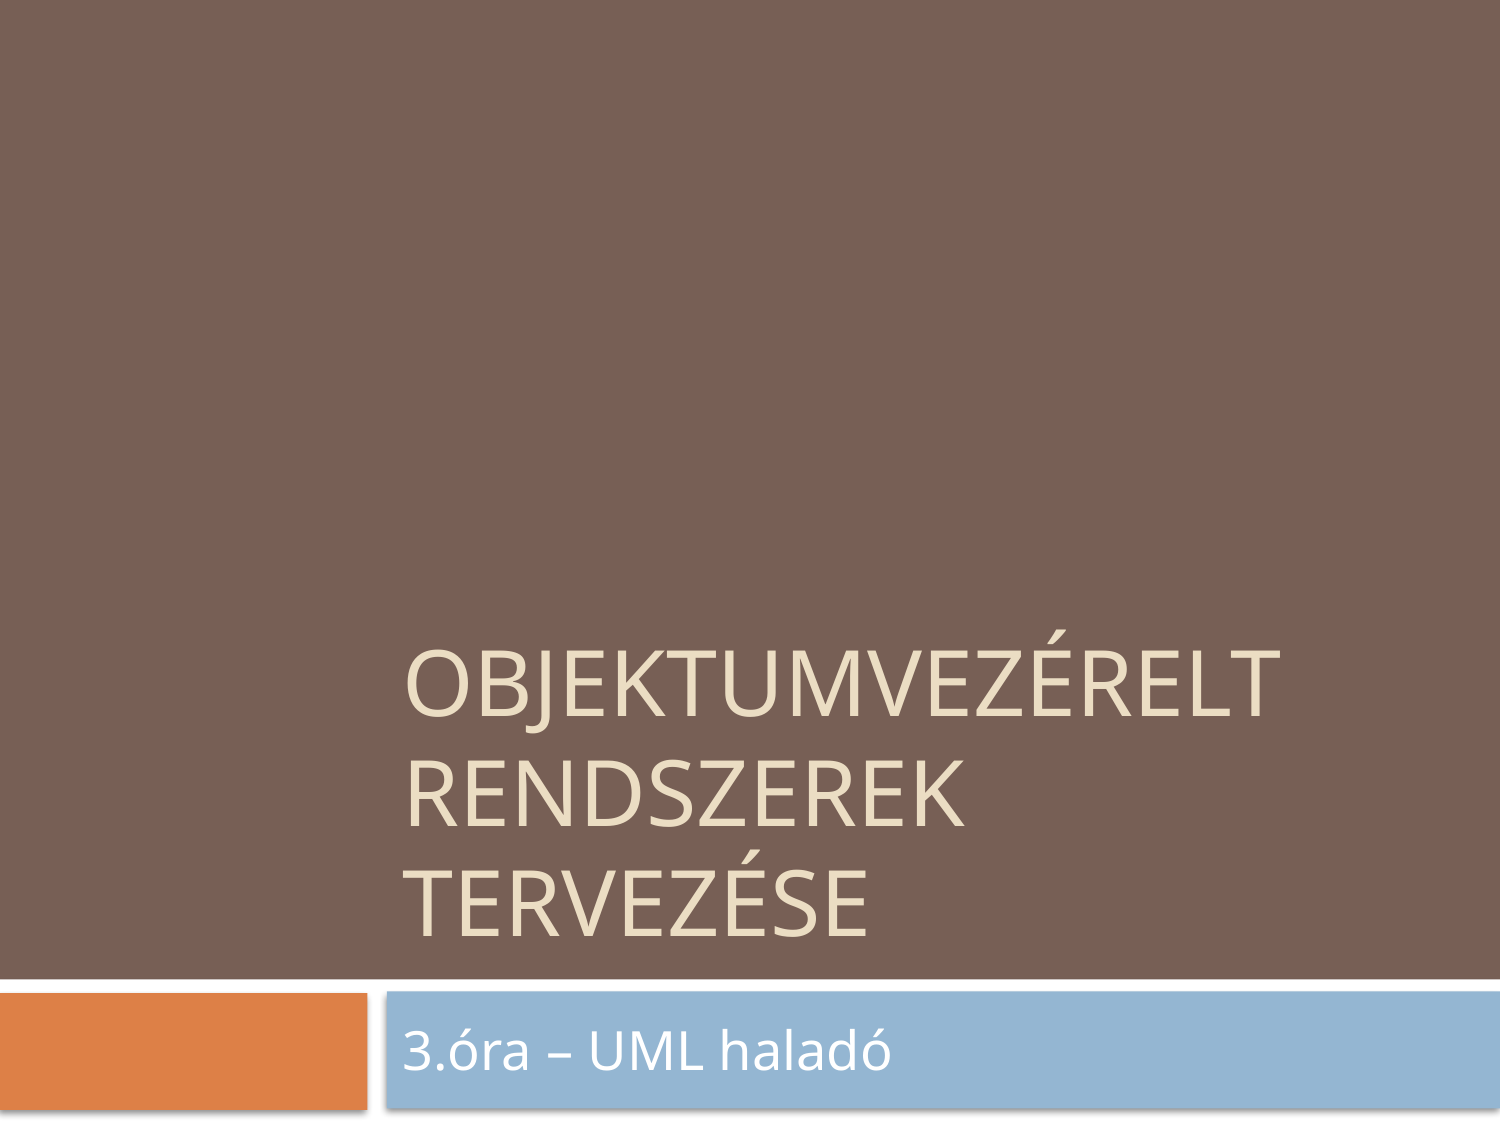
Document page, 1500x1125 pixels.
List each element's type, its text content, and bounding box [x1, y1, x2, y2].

subtitle 3.óra – UML haladó [387, 992, 1488, 1105]
title Objektumvezérelt rendszerek tervezése [387, 662, 1450, 963]
